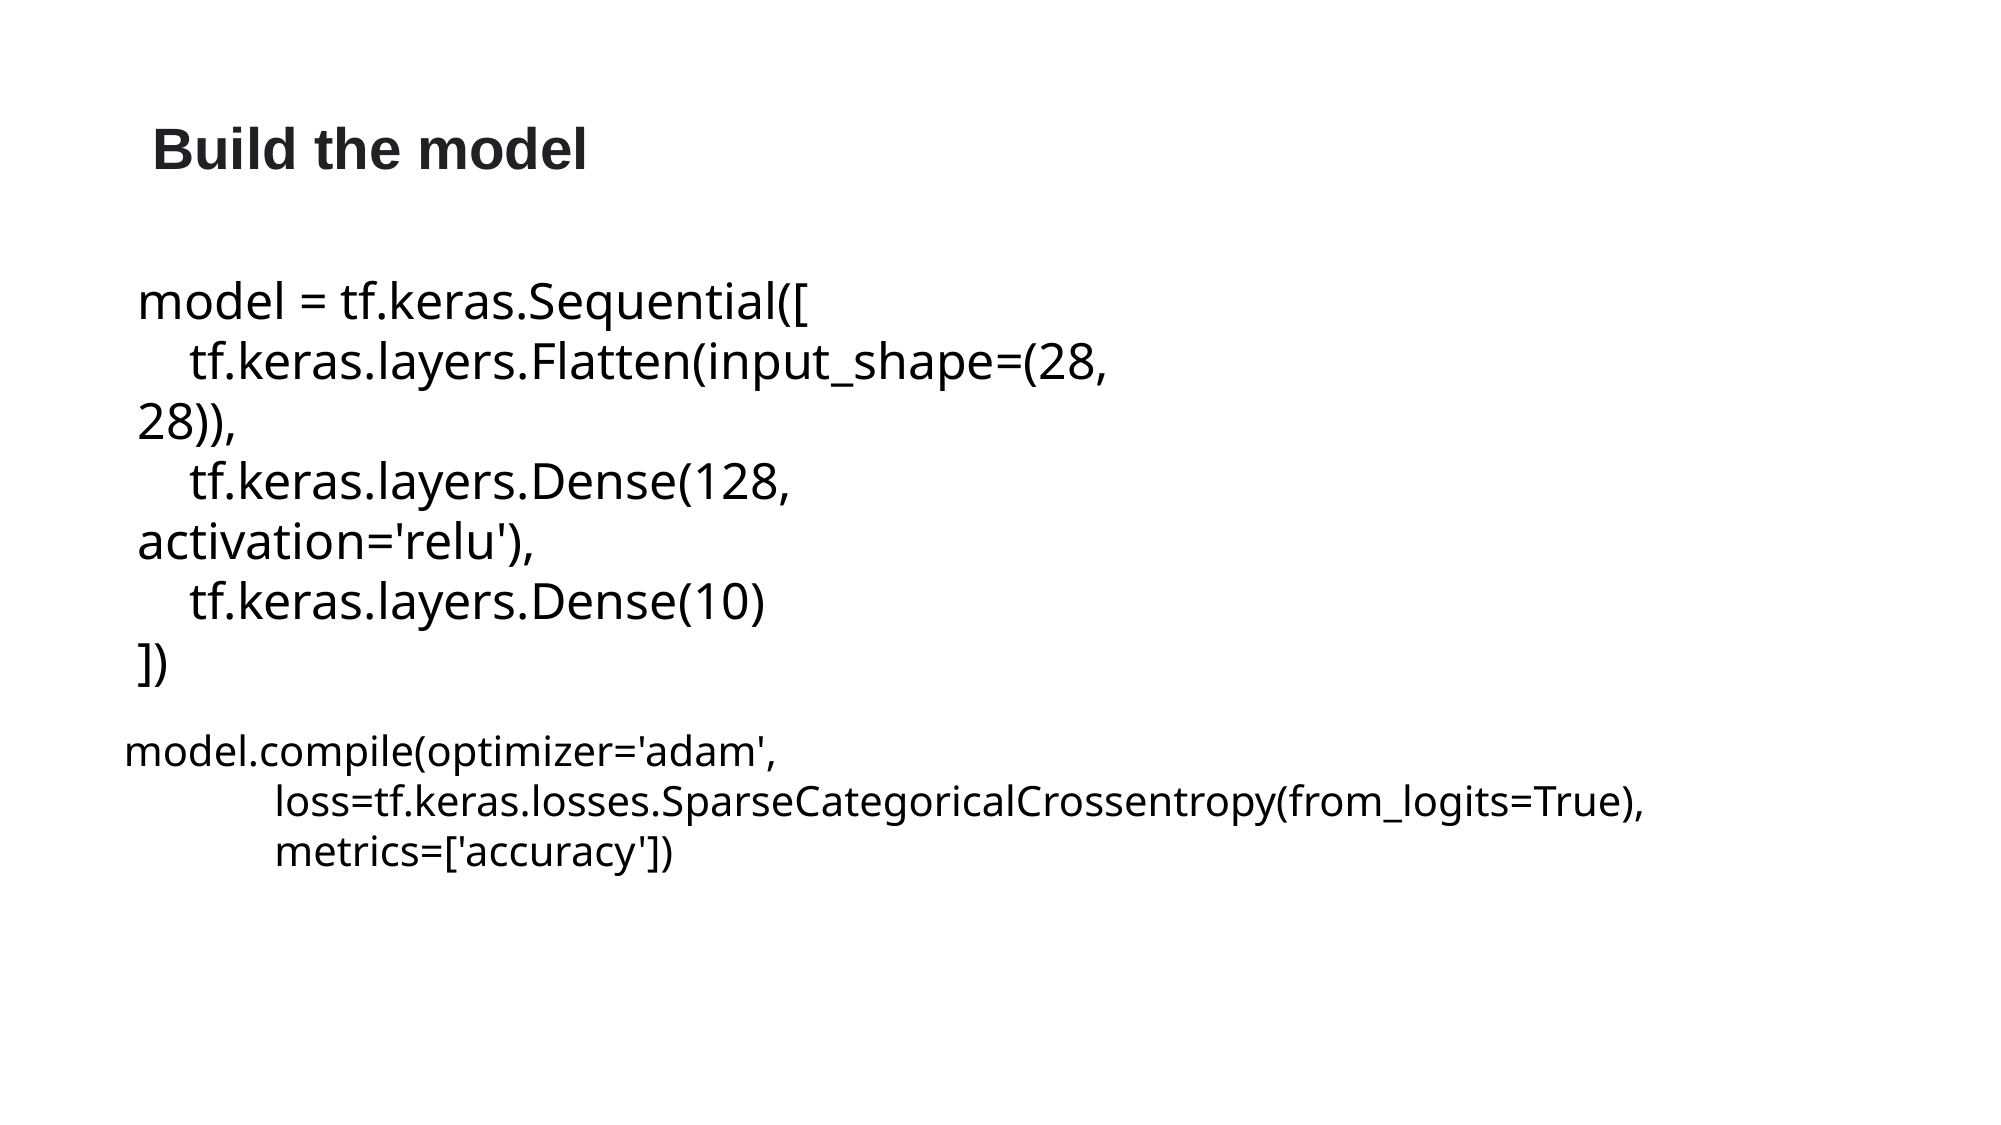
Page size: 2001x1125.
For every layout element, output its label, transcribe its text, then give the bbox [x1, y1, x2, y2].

title Build the model [137, 67, 610, 160]
list model = tf.keras.Sequential([ tf.keras.layers.Flatten(input_shape=(28, 28)), tf.keras.layers.Dense(128, activation='relu'), tf.keras.layers.Dense(10) ]) [137, 160, 1203, 724]
text_box model.compile(optimizer='adam', loss=tf.keras.losses.SparseCategoricalCrossentropy(from_logits=True), metrics=['accuracy']) [123, 724, 1901, 875]
